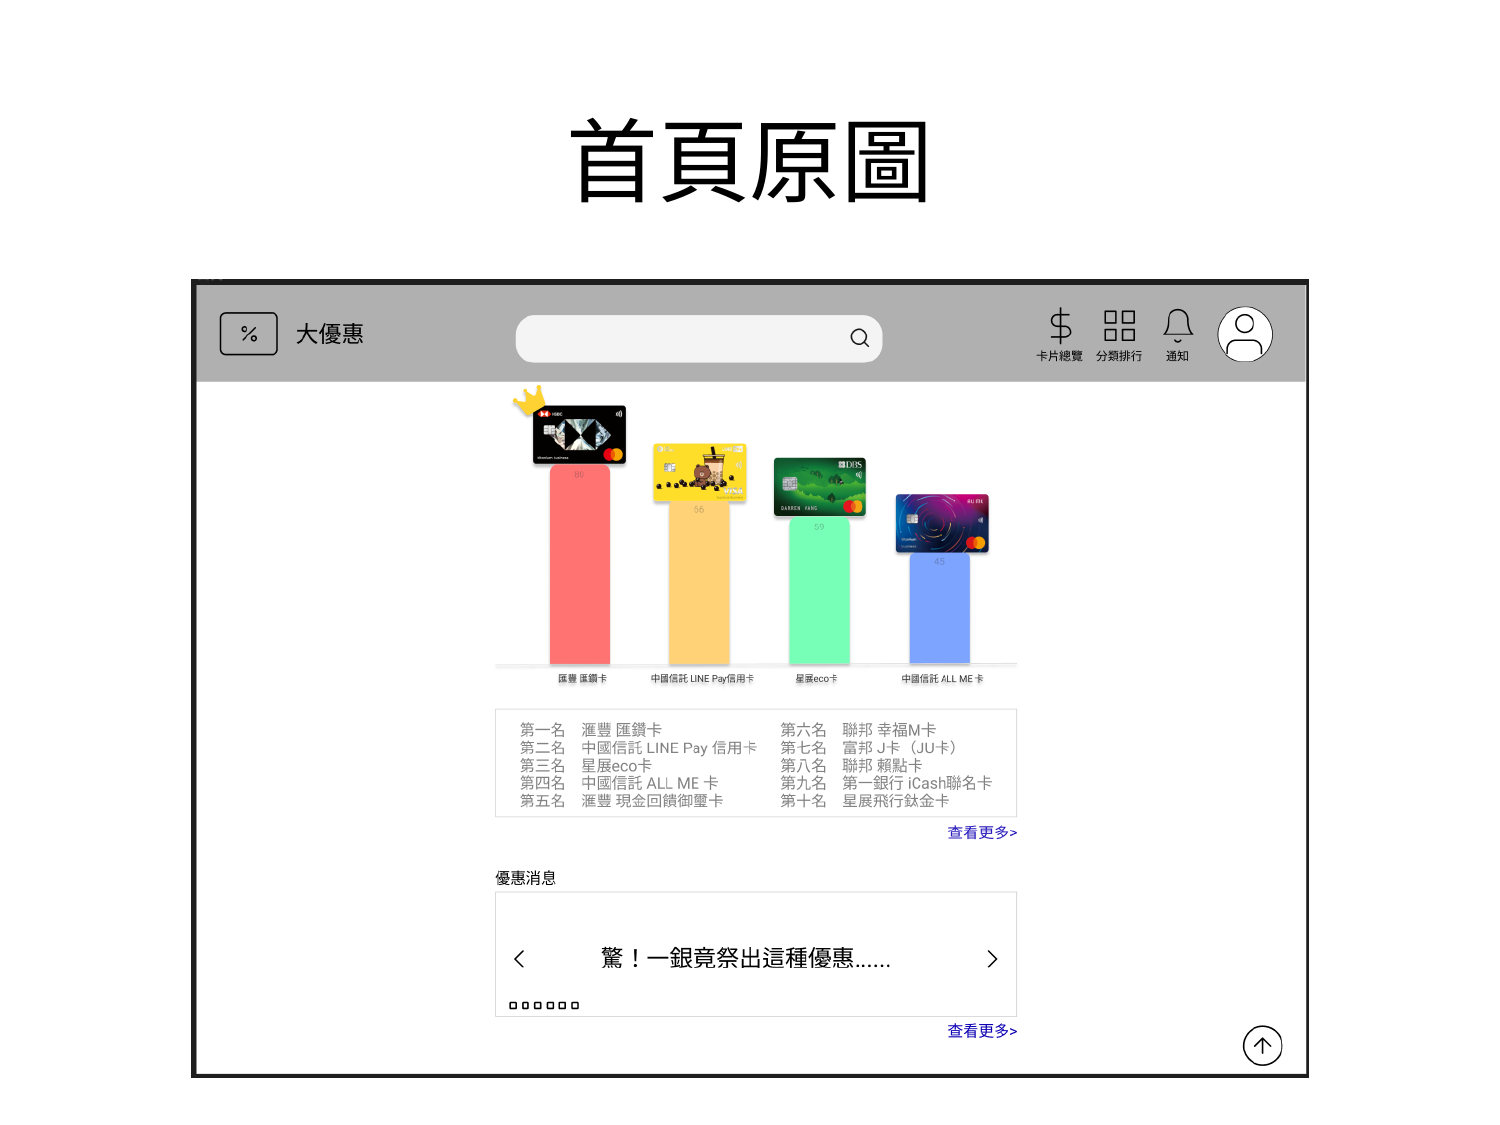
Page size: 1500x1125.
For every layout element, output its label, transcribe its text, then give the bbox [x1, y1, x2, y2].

picture [191, 278, 1309, 1079]
title 首頁原圖 [112, 38, 1388, 280]
